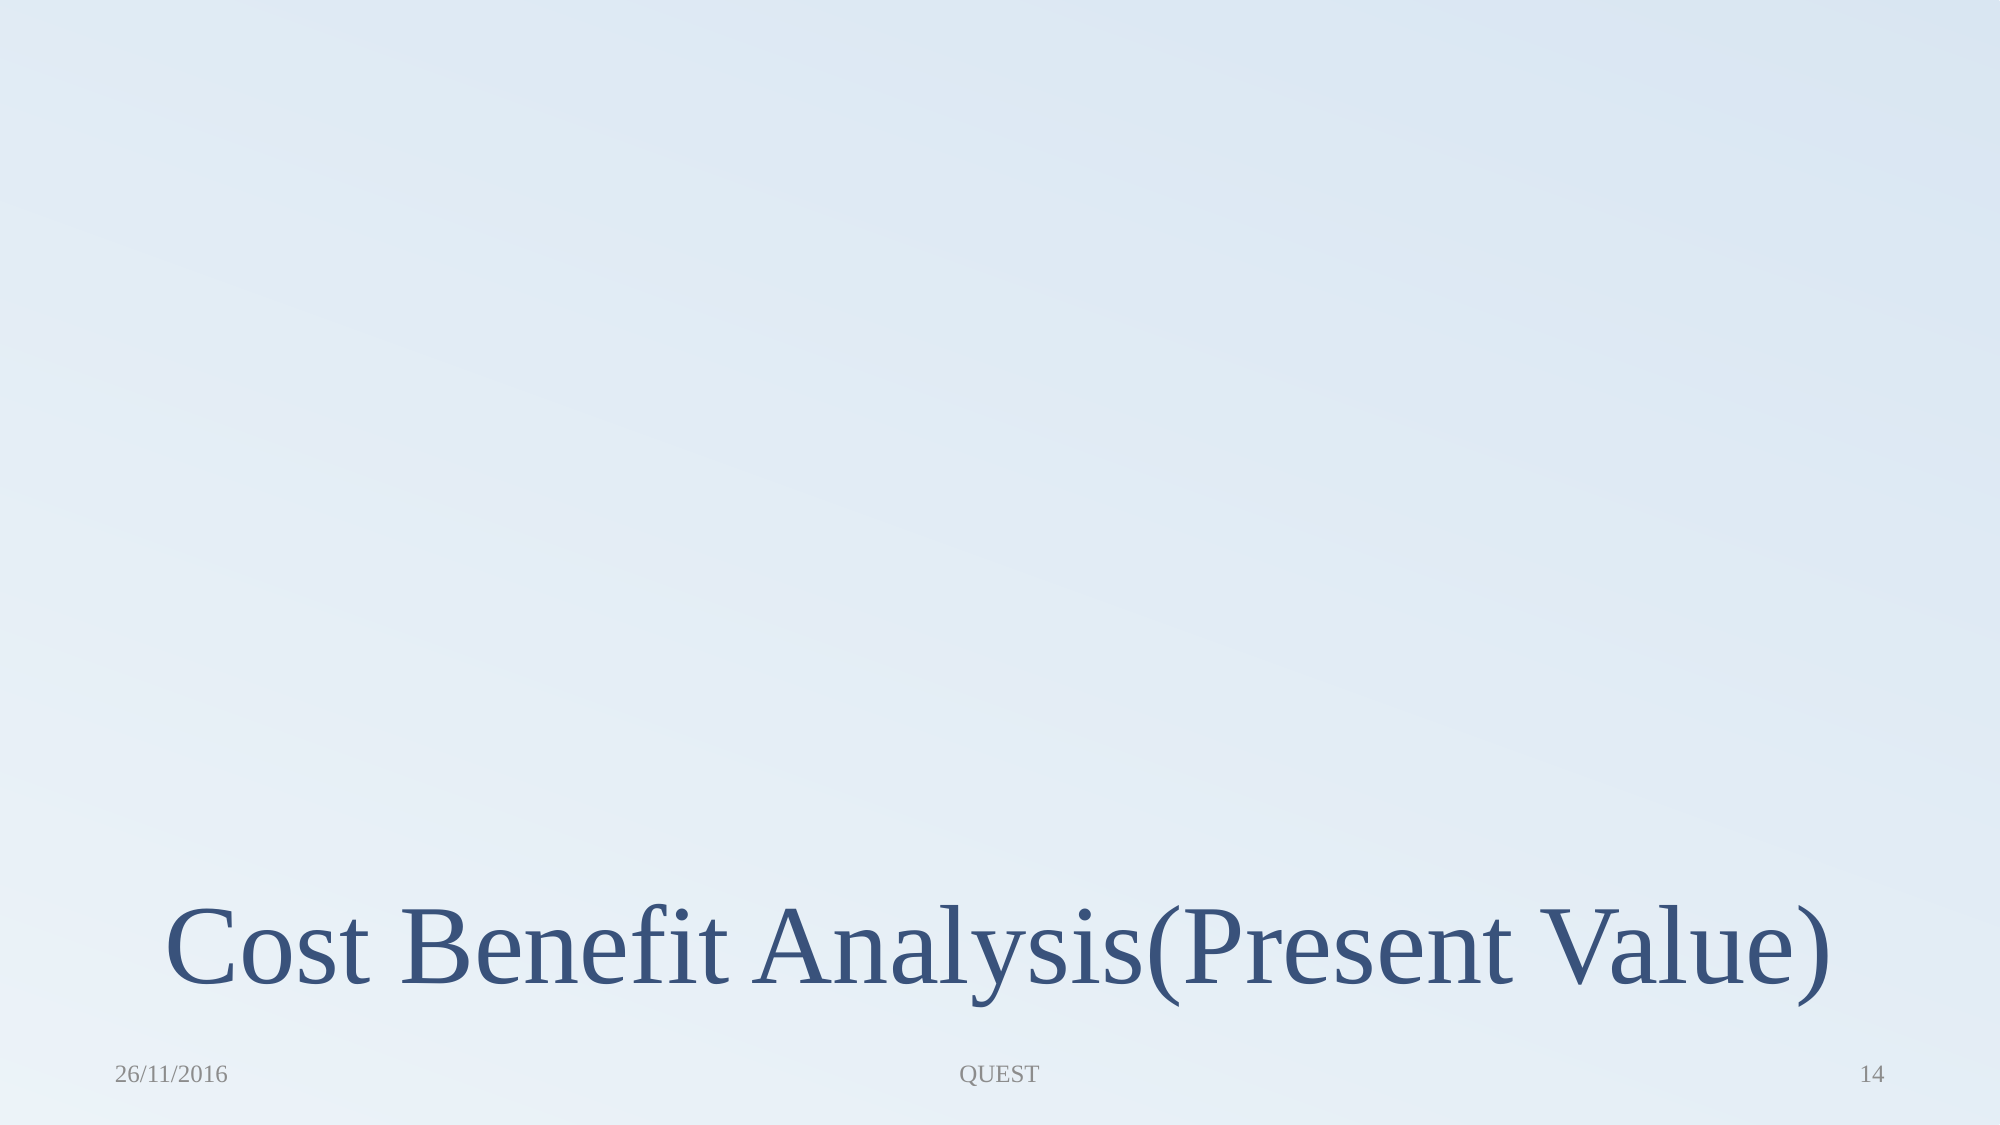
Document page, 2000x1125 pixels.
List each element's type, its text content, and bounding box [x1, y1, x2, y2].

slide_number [99, 1042, 567, 1103]
slide_number 14 [1432, 1042, 1900, 1103]
title Cost Benefit Analysis (Present Value) [99, 837, 1900, 1013]
footer QUEST [683, 1042, 1317, 1103]
